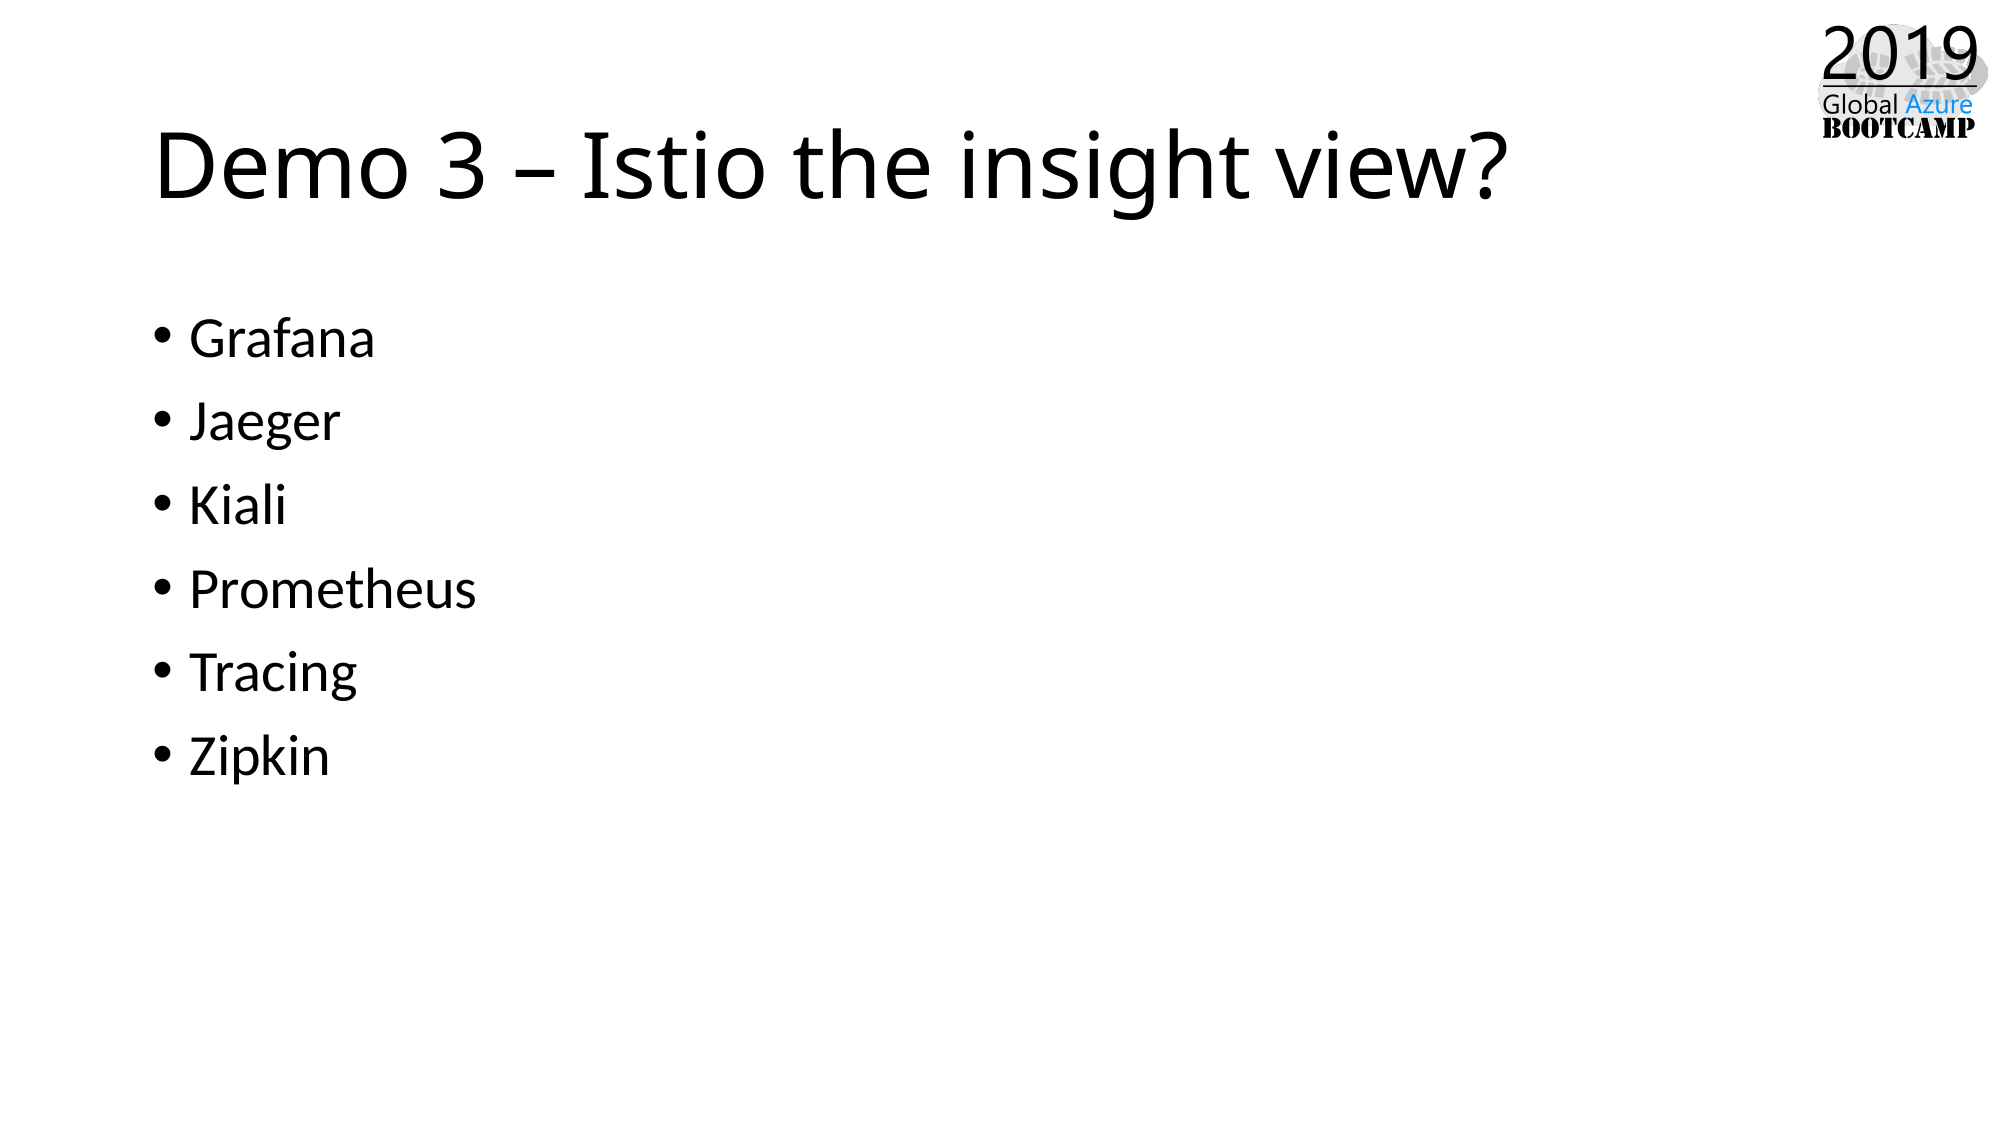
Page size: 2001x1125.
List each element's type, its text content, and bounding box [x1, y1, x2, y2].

list Grafana Jaeger Kiali Prometheus Tracing Zipkin [137, 299, 1863, 1014]
picture [1818, 0, 1988, 151]
title Demo 3 – Istio the insight view? [137, 59, 1863, 278]
